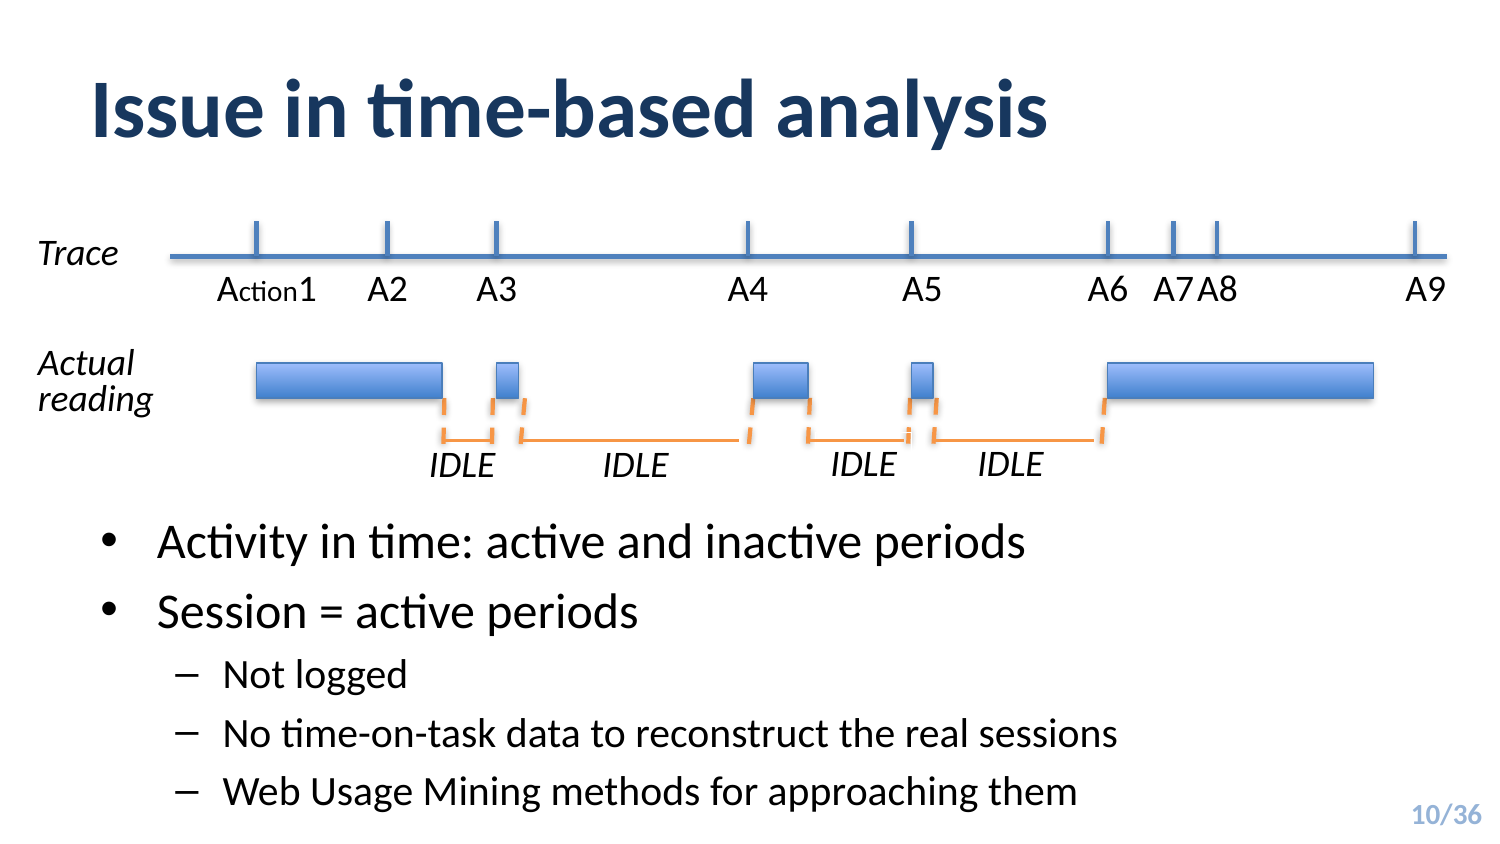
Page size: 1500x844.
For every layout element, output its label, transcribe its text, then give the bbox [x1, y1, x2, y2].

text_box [17, 220, 1459, 429]
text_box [807, 437, 911, 493]
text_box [418, 437, 506, 494]
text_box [933, 437, 1106, 493]
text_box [520, 437, 754, 494]
list Activity in time: active and inactive periods Session = active periods Not logged No time-on-task data to reconstruct the real sessions Web Usage Mining methods for approaching them [85, 501, 1500, 844]
title Issue in time-based analysis [75, 46, 1425, 163]
